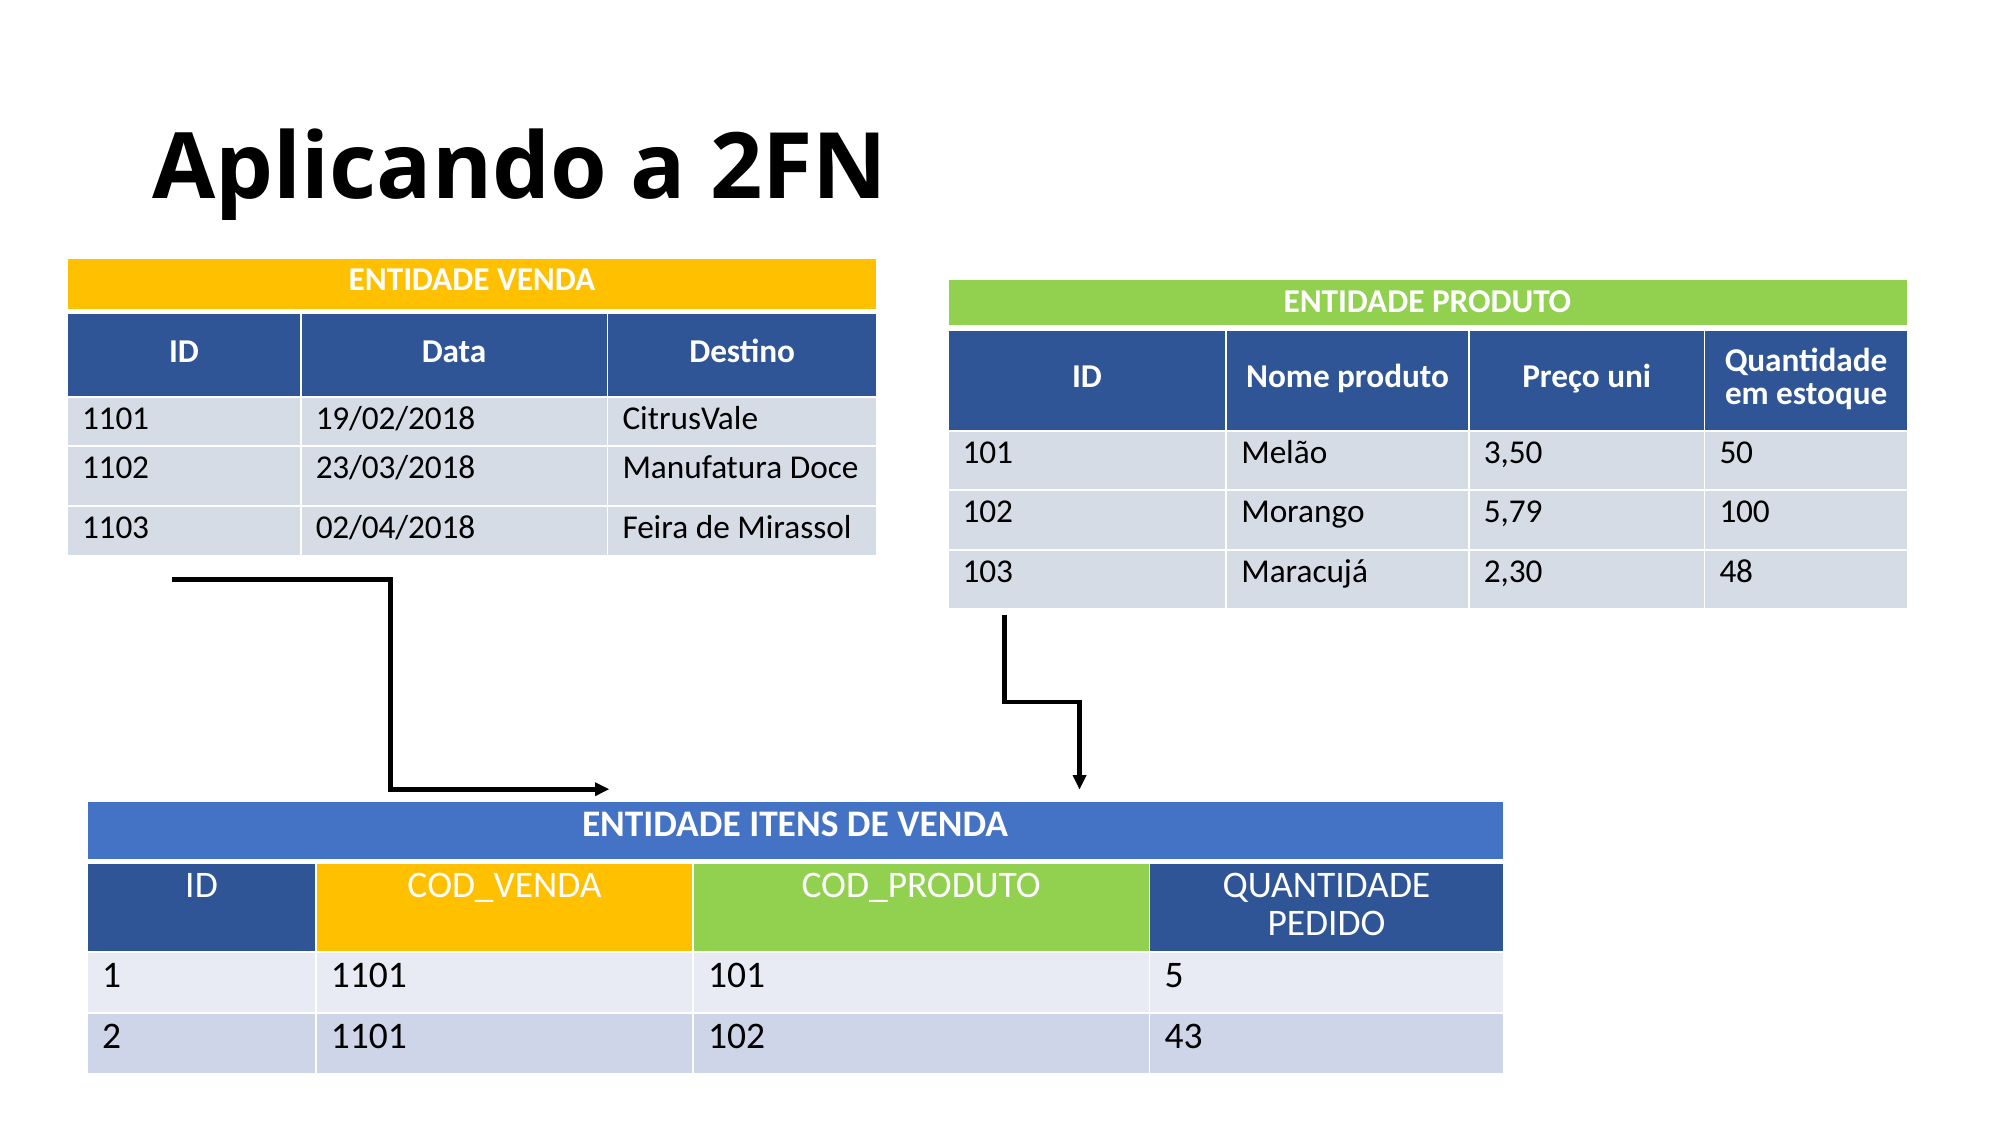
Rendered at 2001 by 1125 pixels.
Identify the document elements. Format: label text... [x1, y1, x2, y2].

table_cell 100 [1705, 491, 1907, 549]
table_cell 3,50 [1470, 432, 1704, 489]
table_cell 102 [694, 1014, 1149, 1073]
table_cell Data [302, 314, 607, 396]
table_cell 5 [1150, 953, 1503, 1012]
table_cell ID [68, 314, 300, 396]
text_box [954, 664, 1130, 740]
table_cell 103 [949, 551, 1225, 608]
table_cell 1103 [68, 507, 300, 555]
table_cell 23/03/2018 [302, 447, 607, 505]
table_cell 1101 [68, 398, 300, 445]
table_cell CitrusVale [608, 398, 876, 445]
table_cell 102 [949, 491, 1225, 549]
table_cell Feira de Mirassol [608, 507, 876, 555]
table_cell ID [88, 864, 315, 951]
table_header ENTIDADE ITENS DE VENDA [88, 802, 1503, 859]
table_cell 101 [949, 432, 1225, 489]
table_cell 101 [694, 953, 1149, 1012]
table_cell 2 [88, 1014, 315, 1073]
table_cell 19/02/2018 [302, 398, 607, 445]
table_cell Maracujá [1227, 551, 1468, 608]
table_cell 5,79 [1470, 491, 1704, 549]
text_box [171, 579, 610, 790]
table_cell ID [949, 331, 1225, 430]
table_cell COD_VENDA [317, 864, 692, 951]
table_cell 1 [88, 953, 315, 1012]
title Aplicando a 2FN [137, 59, 1863, 278]
table_cell 2,30 [1470, 551, 1704, 608]
table_cell Quantidade em estoque [1705, 331, 1907, 430]
table_cell 43 [1150, 1014, 1503, 1073]
table_cell Melão [1227, 432, 1468, 489]
table_header ENTIDADE VENDA [68, 259, 876, 309]
table_cell 1101 [317, 953, 692, 1012]
table_cell 48 [1705, 551, 1907, 608]
table_cell 50 [1705, 432, 1907, 489]
table_cell Manufatura Doce [608, 447, 876, 505]
table_header ENTIDADE PRODUTO [949, 280, 1907, 325]
table_cell 1102 [68, 447, 300, 505]
table_cell Preço uni [1470, 331, 1704, 430]
table_cell COD_PRODUTO [694, 864, 1149, 951]
table_cell Morango [1227, 491, 1468, 549]
table_cell QUANTIDADE PEDIDO [1150, 864, 1503, 951]
table_cell 1101 [317, 1014, 692, 1073]
table_cell 02/04/2018 [302, 507, 607, 555]
table_cell Destino [608, 314, 876, 396]
table_cell Nome produto [1227, 331, 1468, 430]
